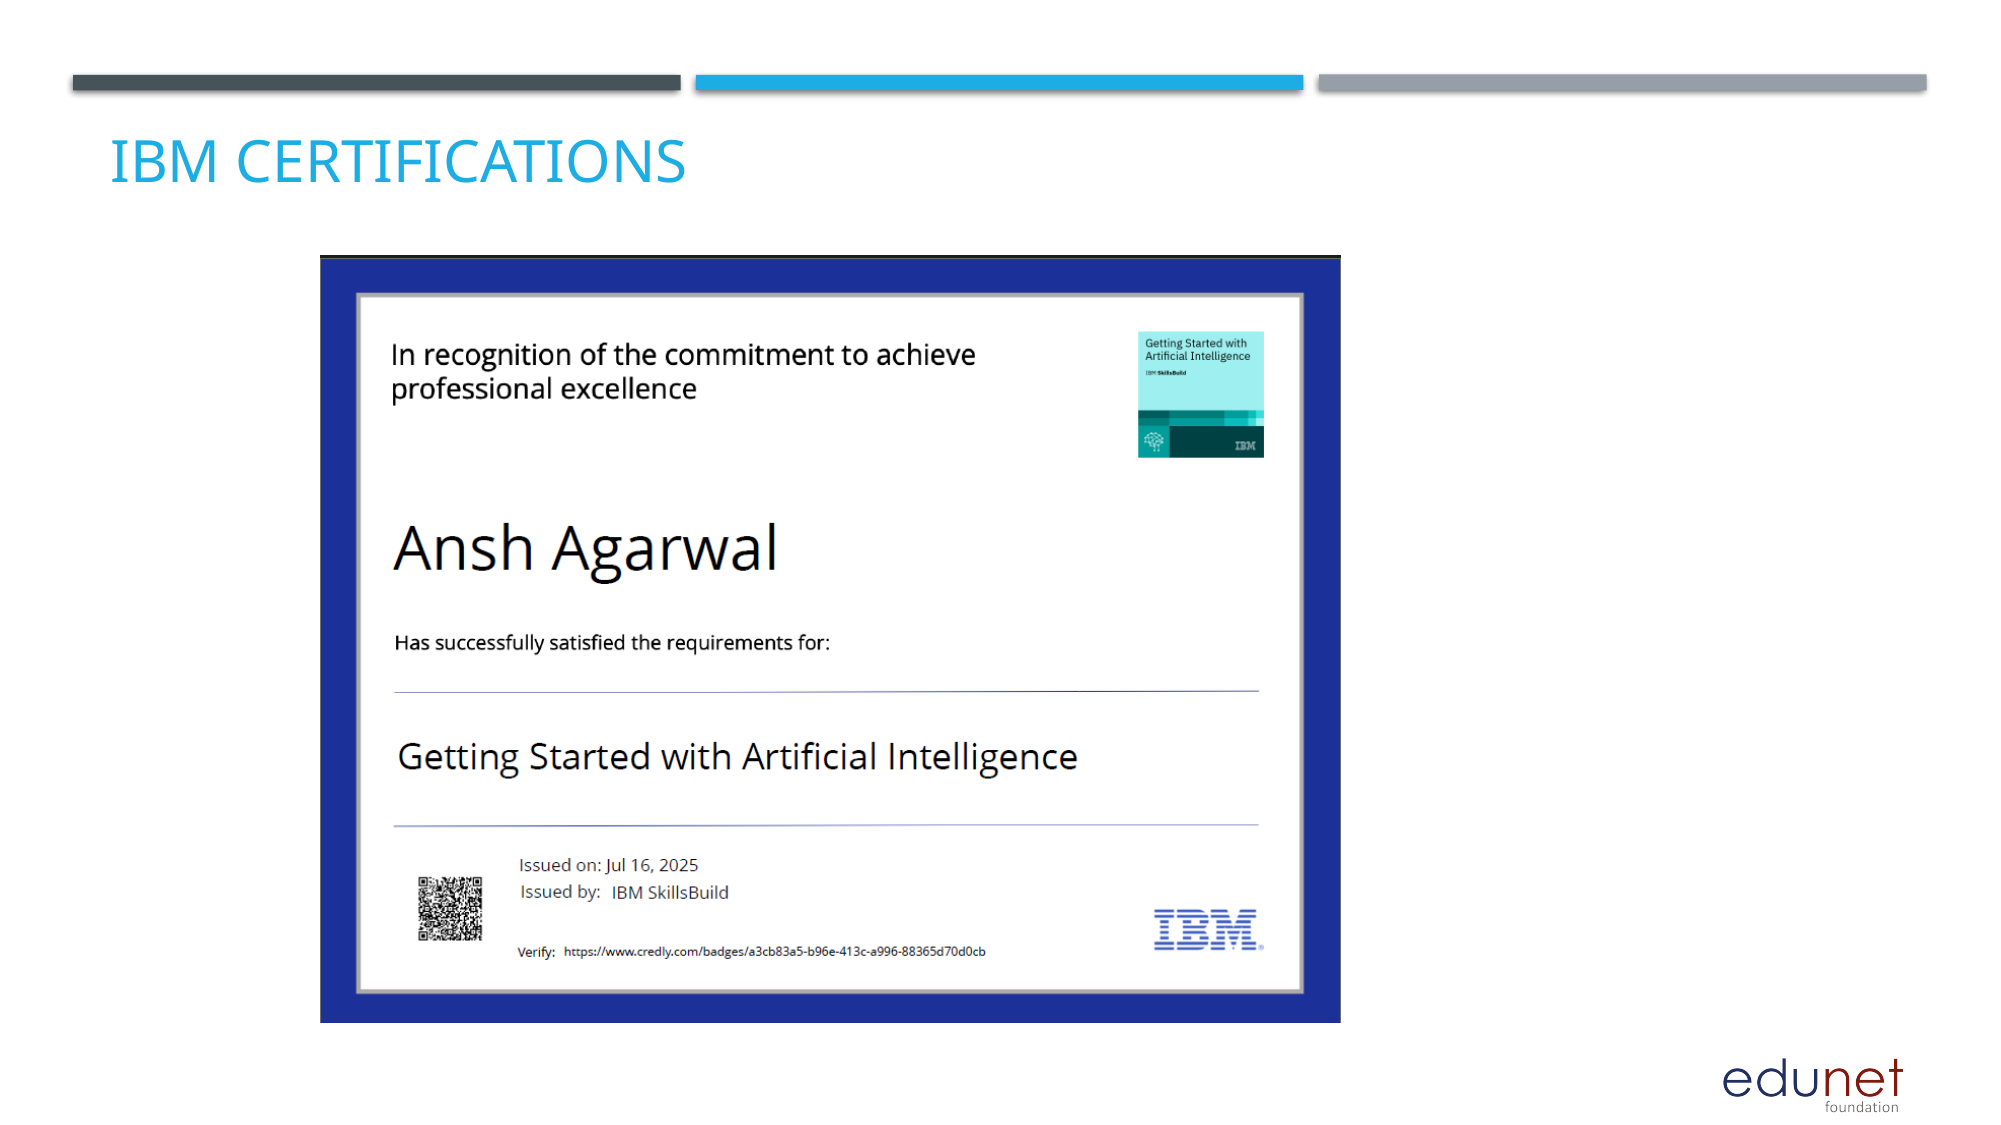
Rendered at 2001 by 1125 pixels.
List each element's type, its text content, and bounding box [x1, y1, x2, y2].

title IBM Certifications [95, 115, 1905, 203]
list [319, 254, 1342, 1023]
picture [1719, 1056, 1905, 1116]
